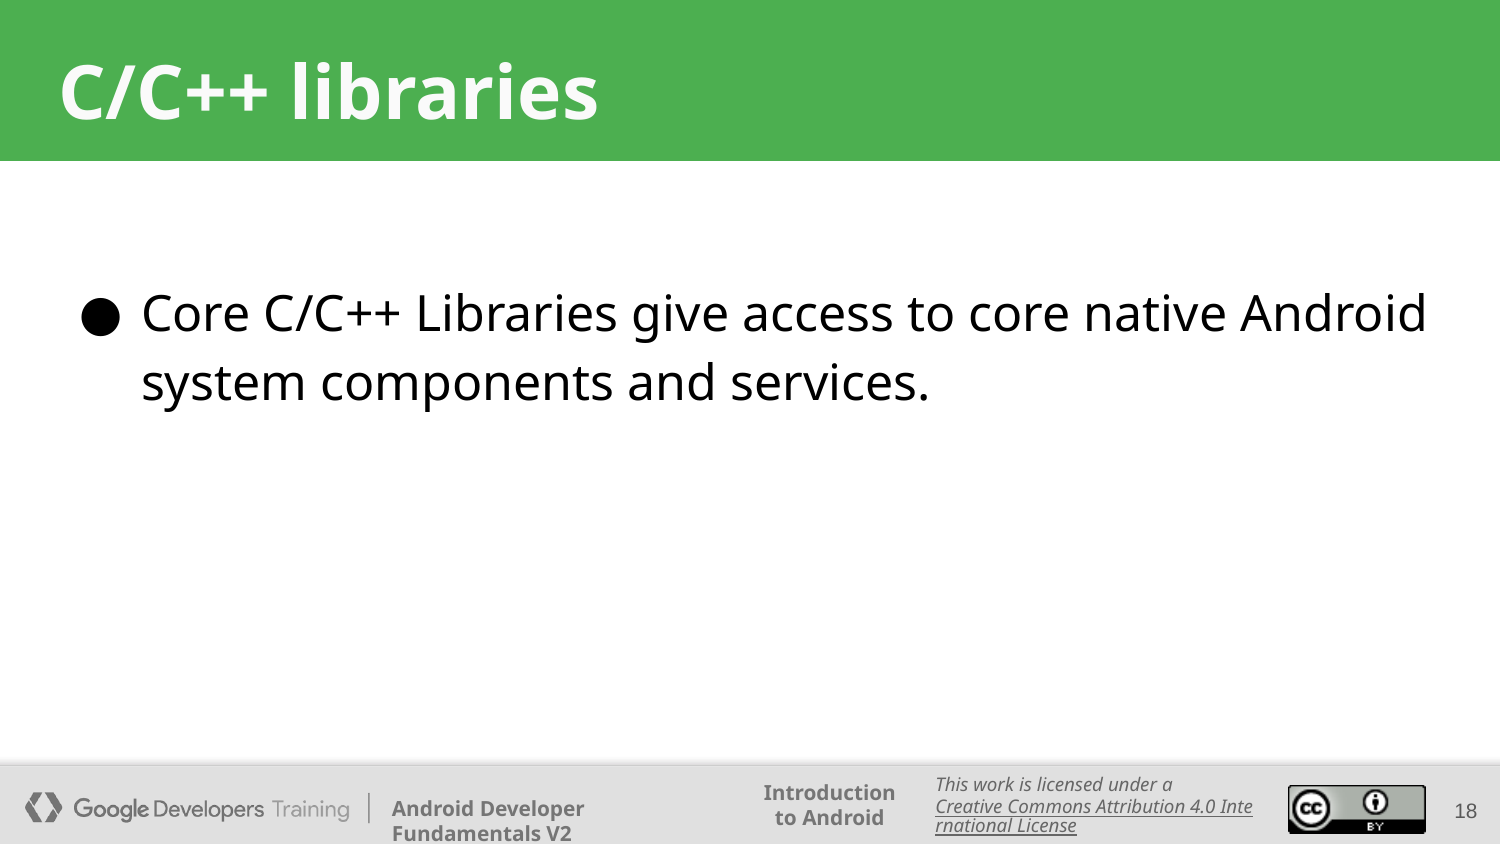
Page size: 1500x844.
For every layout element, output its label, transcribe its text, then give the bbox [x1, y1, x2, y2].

slide_number ‹#› [1402, 777, 1493, 842]
list Core C/C++ Libraries give access to core native Android system components and services. [51, 176, 1449, 737]
picture [0, 161, 1500, 844]
title C/C++ libraries [43, 29, 1441, 124]
